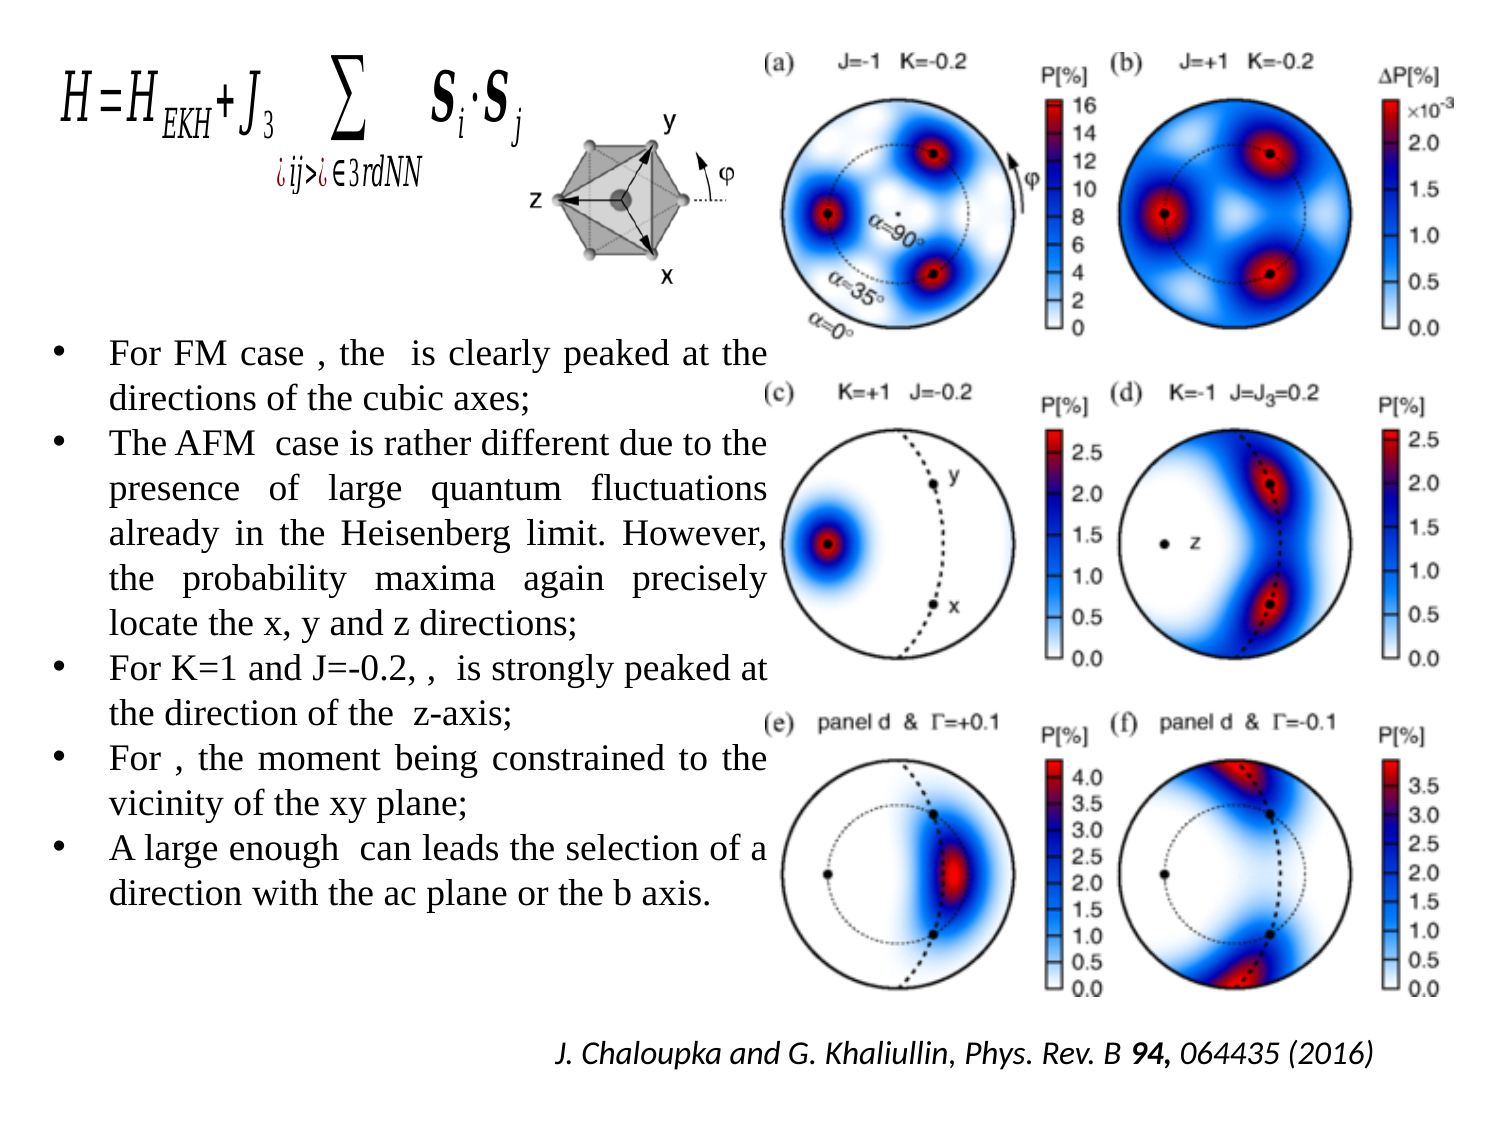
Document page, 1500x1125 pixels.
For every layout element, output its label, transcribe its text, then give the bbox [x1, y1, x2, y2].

text_box J. Chaloupka and G. Khaliullin, Phys. Rev. B 94, 064435 (2016) [540, 1023, 1403, 1079]
picture [523, 108, 738, 286]
picture [765, 52, 1454, 998]
